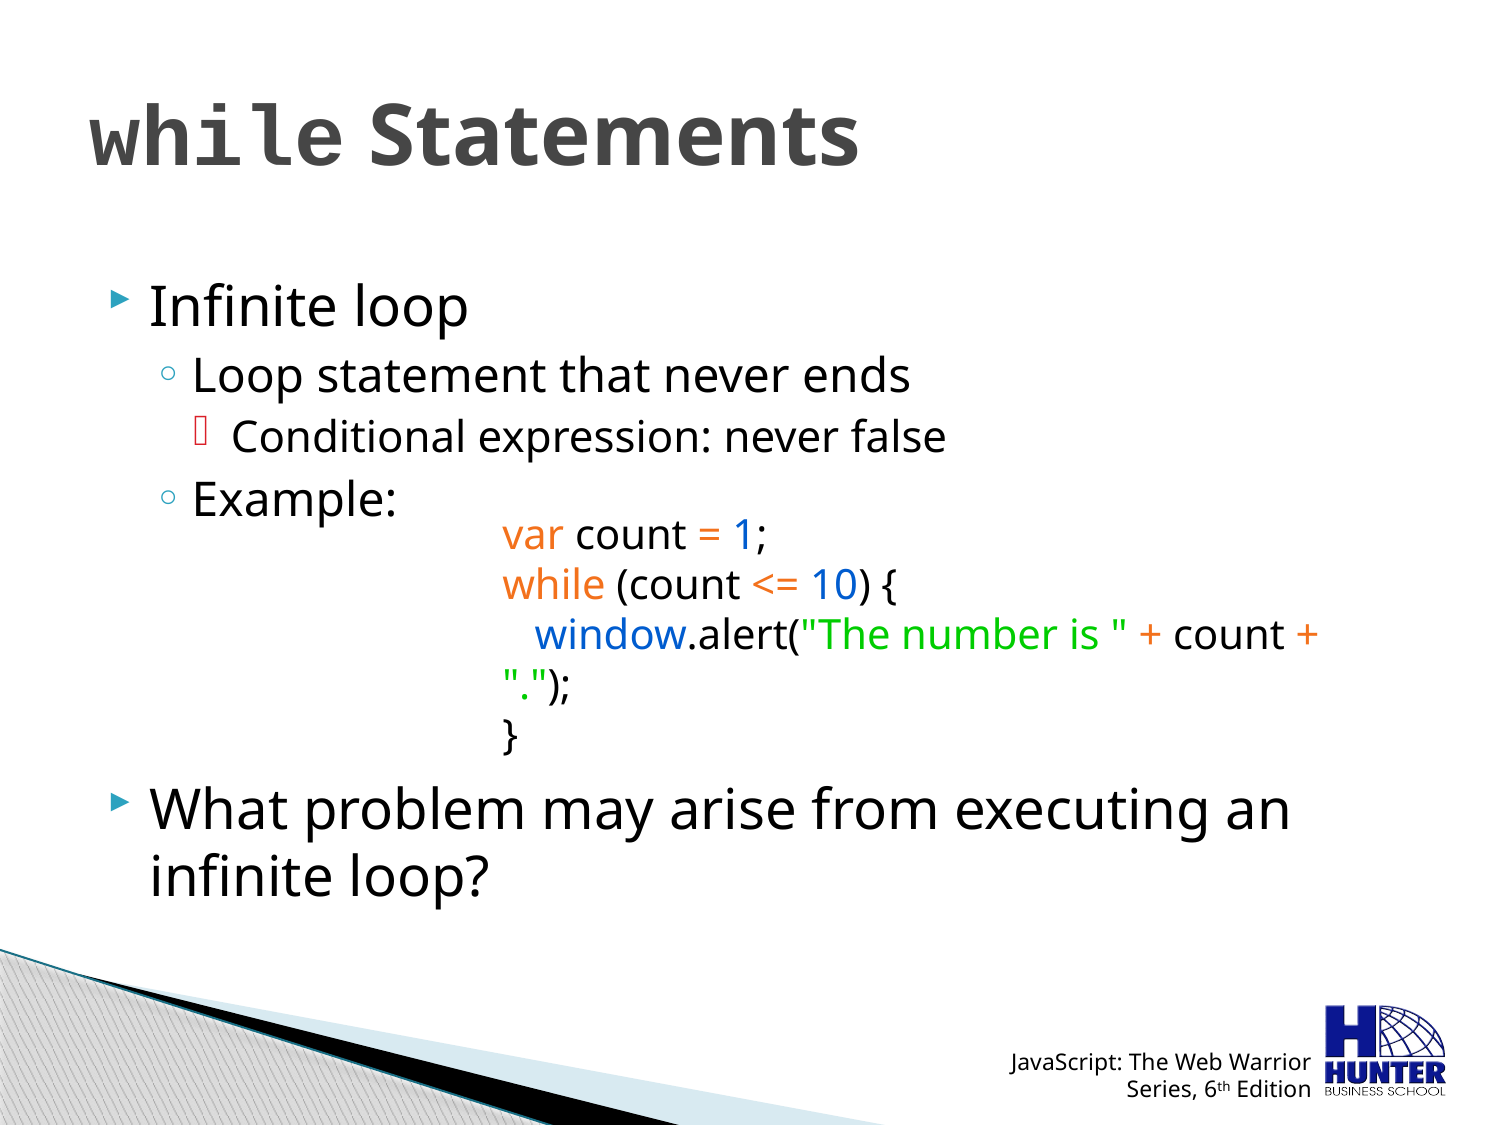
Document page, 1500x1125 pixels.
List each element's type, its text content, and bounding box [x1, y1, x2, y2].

title while Statements [75, 37, 1425, 225]
list Infinite loop Loop statement that never ends Conditional expression: never false Example: What problem may arise from executing an infinite loop? [75, 262, 1425, 950]
text_box var count = 1; while (count <= 10) { window.alert("The number is " + count + "."); } [487, 500, 1413, 765]
picture [1325, 1005, 1446, 1097]
